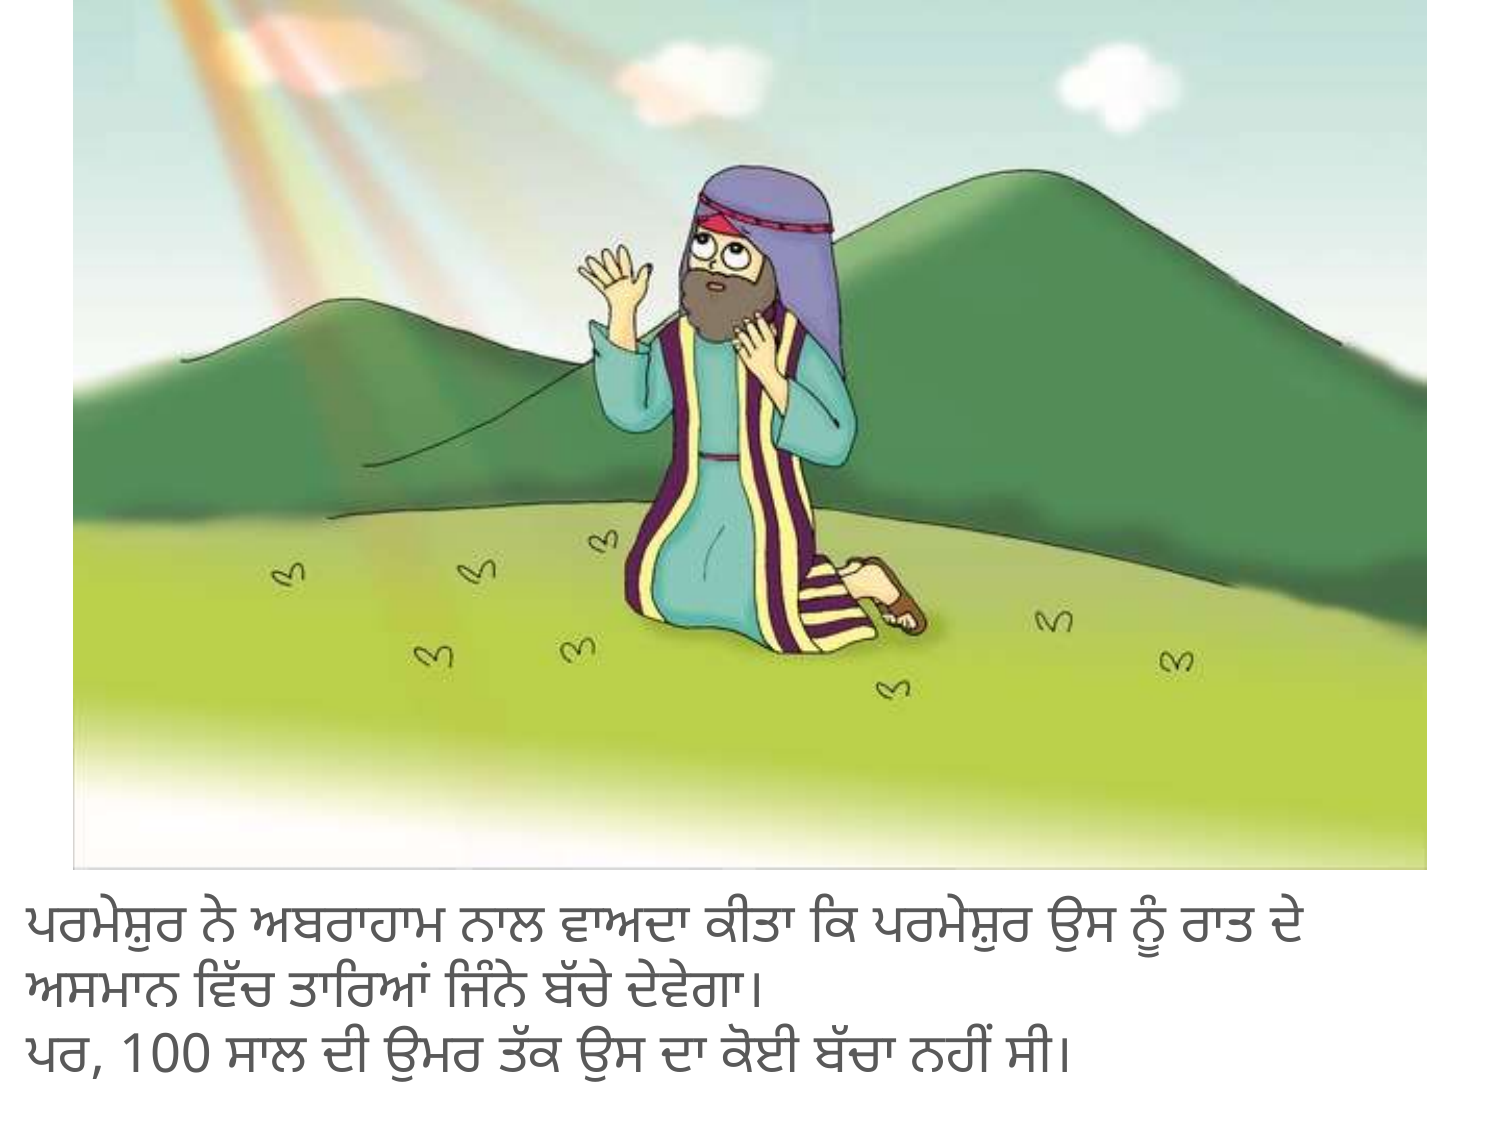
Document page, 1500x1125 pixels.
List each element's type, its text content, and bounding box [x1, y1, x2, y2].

picture [73, 0, 1427, 870]
text_box ਪਰਮੇਸ਼ੁਰ ਨੇ ਅਬਰਾਹਾਮ ਨਾਲ ਵਾਅਦਾ ਕੀਤਾ ਕਿ ਪਰਮੇਸ਼ੁਰ ਉਸ ਨੂੰ ਰਾਤ ਦੇ ਅਸਮਾਨ ਵਿੱਚ ਤਾਰਿਆਂ ਜਿੰਨੇ ਬੱਚੇ ਦੇਵੇਗਾ। ਪਰ, 100 ਸਾਲ ਦੀ ਉਮਰ ਤੱਕ ਉਸ ਦਾ ਕੋਈ ਬੱਚਾ ਨਹੀਂ ਸੀ। [11, 881, 1483, 1091]
